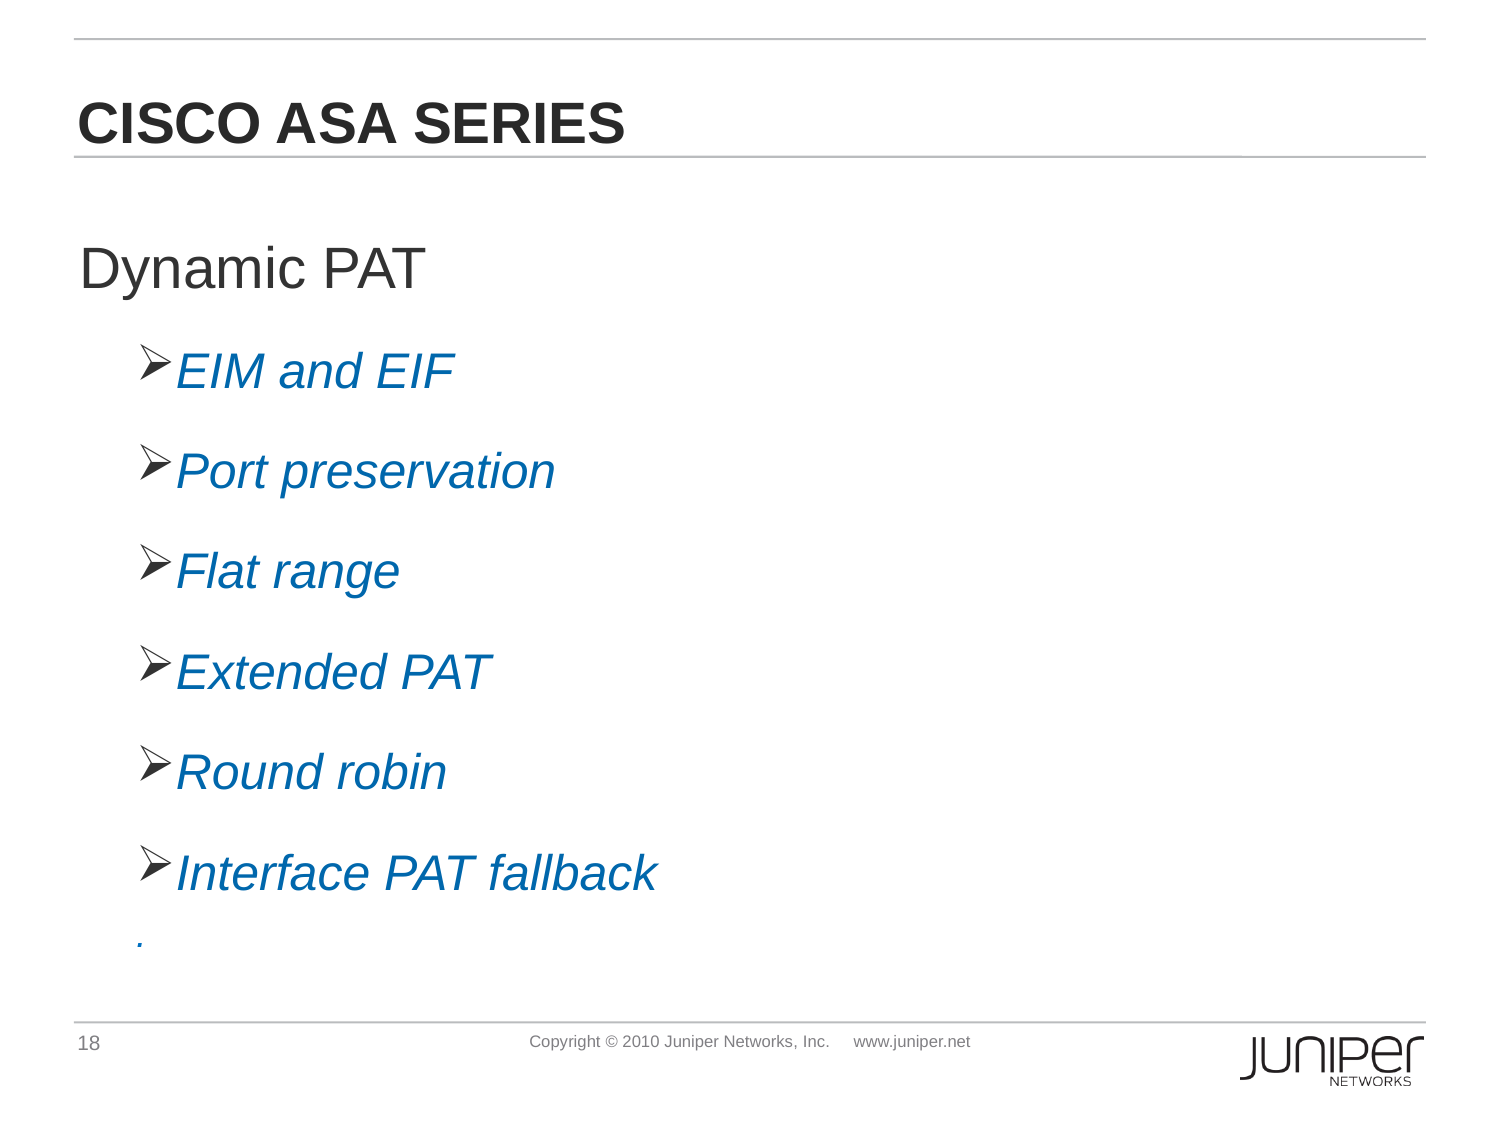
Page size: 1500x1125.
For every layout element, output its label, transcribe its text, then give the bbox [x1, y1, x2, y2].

list Dynamic PAT EIM and EIF Port preservation Flat range Extended PAT Round robin Interface PAT fallback . [79, 187, 1427, 994]
title Cisco ASA Series [77, 41, 1427, 164]
picture [1240, 1036, 1424, 1086]
